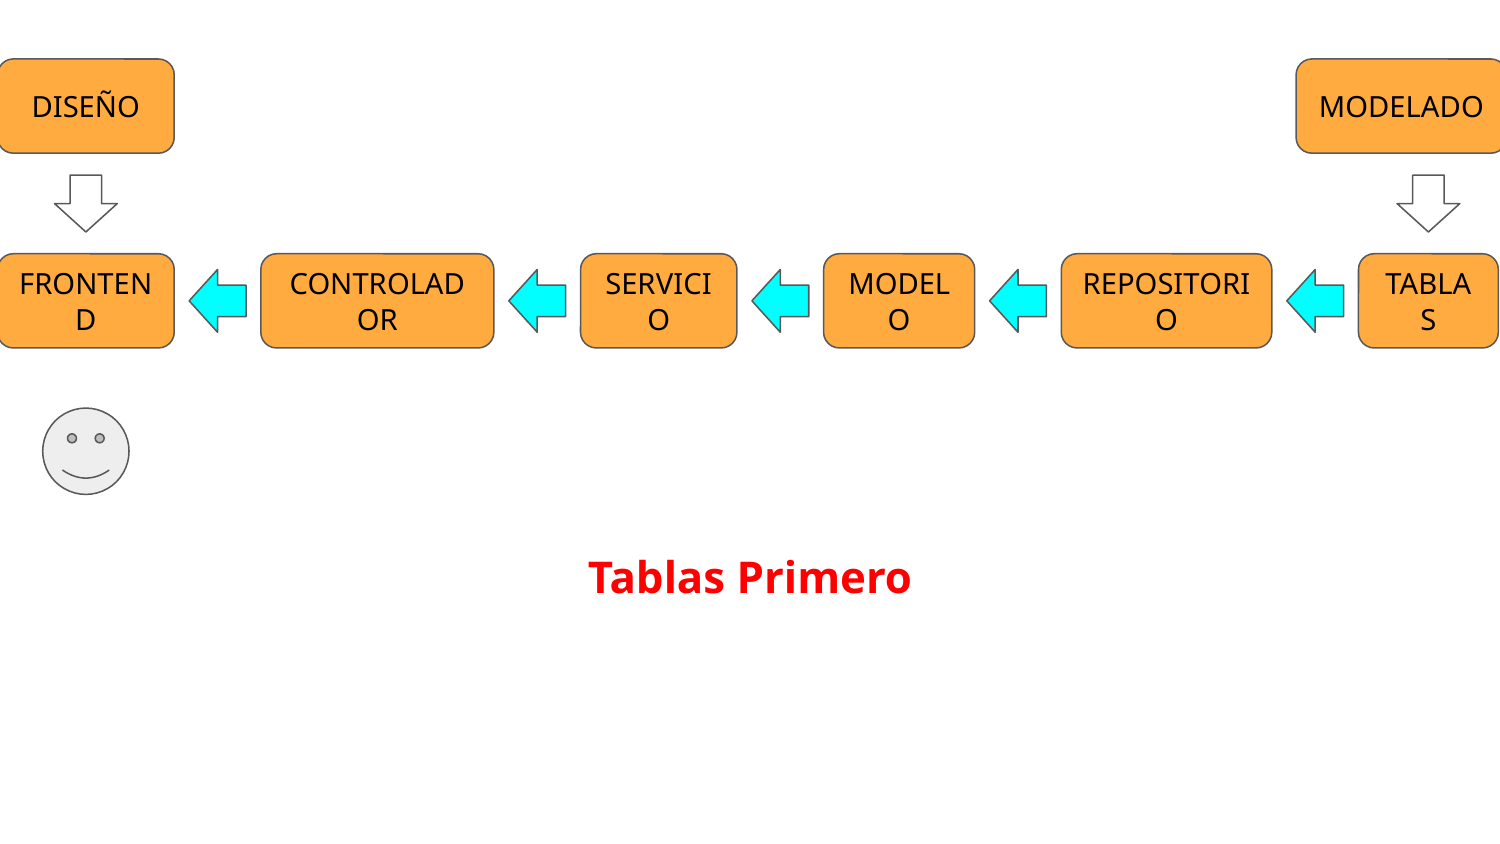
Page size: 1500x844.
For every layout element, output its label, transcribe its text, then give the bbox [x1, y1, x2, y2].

text_box FRONTEND [0, 253, 175, 348]
text_box SERVICIO [580, 253, 737, 348]
text_box [189, 269, 247, 333]
text_box [1286, 269, 1344, 333]
text_box [989, 269, 1047, 333]
text_box [508, 269, 566, 333]
text_box Tablas Primero [381, 534, 1119, 618]
text_box [54, 175, 118, 232]
text_box [751, 269, 809, 333]
text_box DISEÑO [0, 58, 175, 154]
text_box CONTROLADOR [260, 253, 494, 348]
text_box TABLAS [1358, 253, 1499, 348]
text_box REPOSITORIO [1061, 253, 1272, 348]
text_box MODELADO [1296, 58, 1500, 154]
text_box [1397, 175, 1460, 232]
text_box [42, 408, 130, 495]
text_box MODELO [823, 253, 975, 348]
